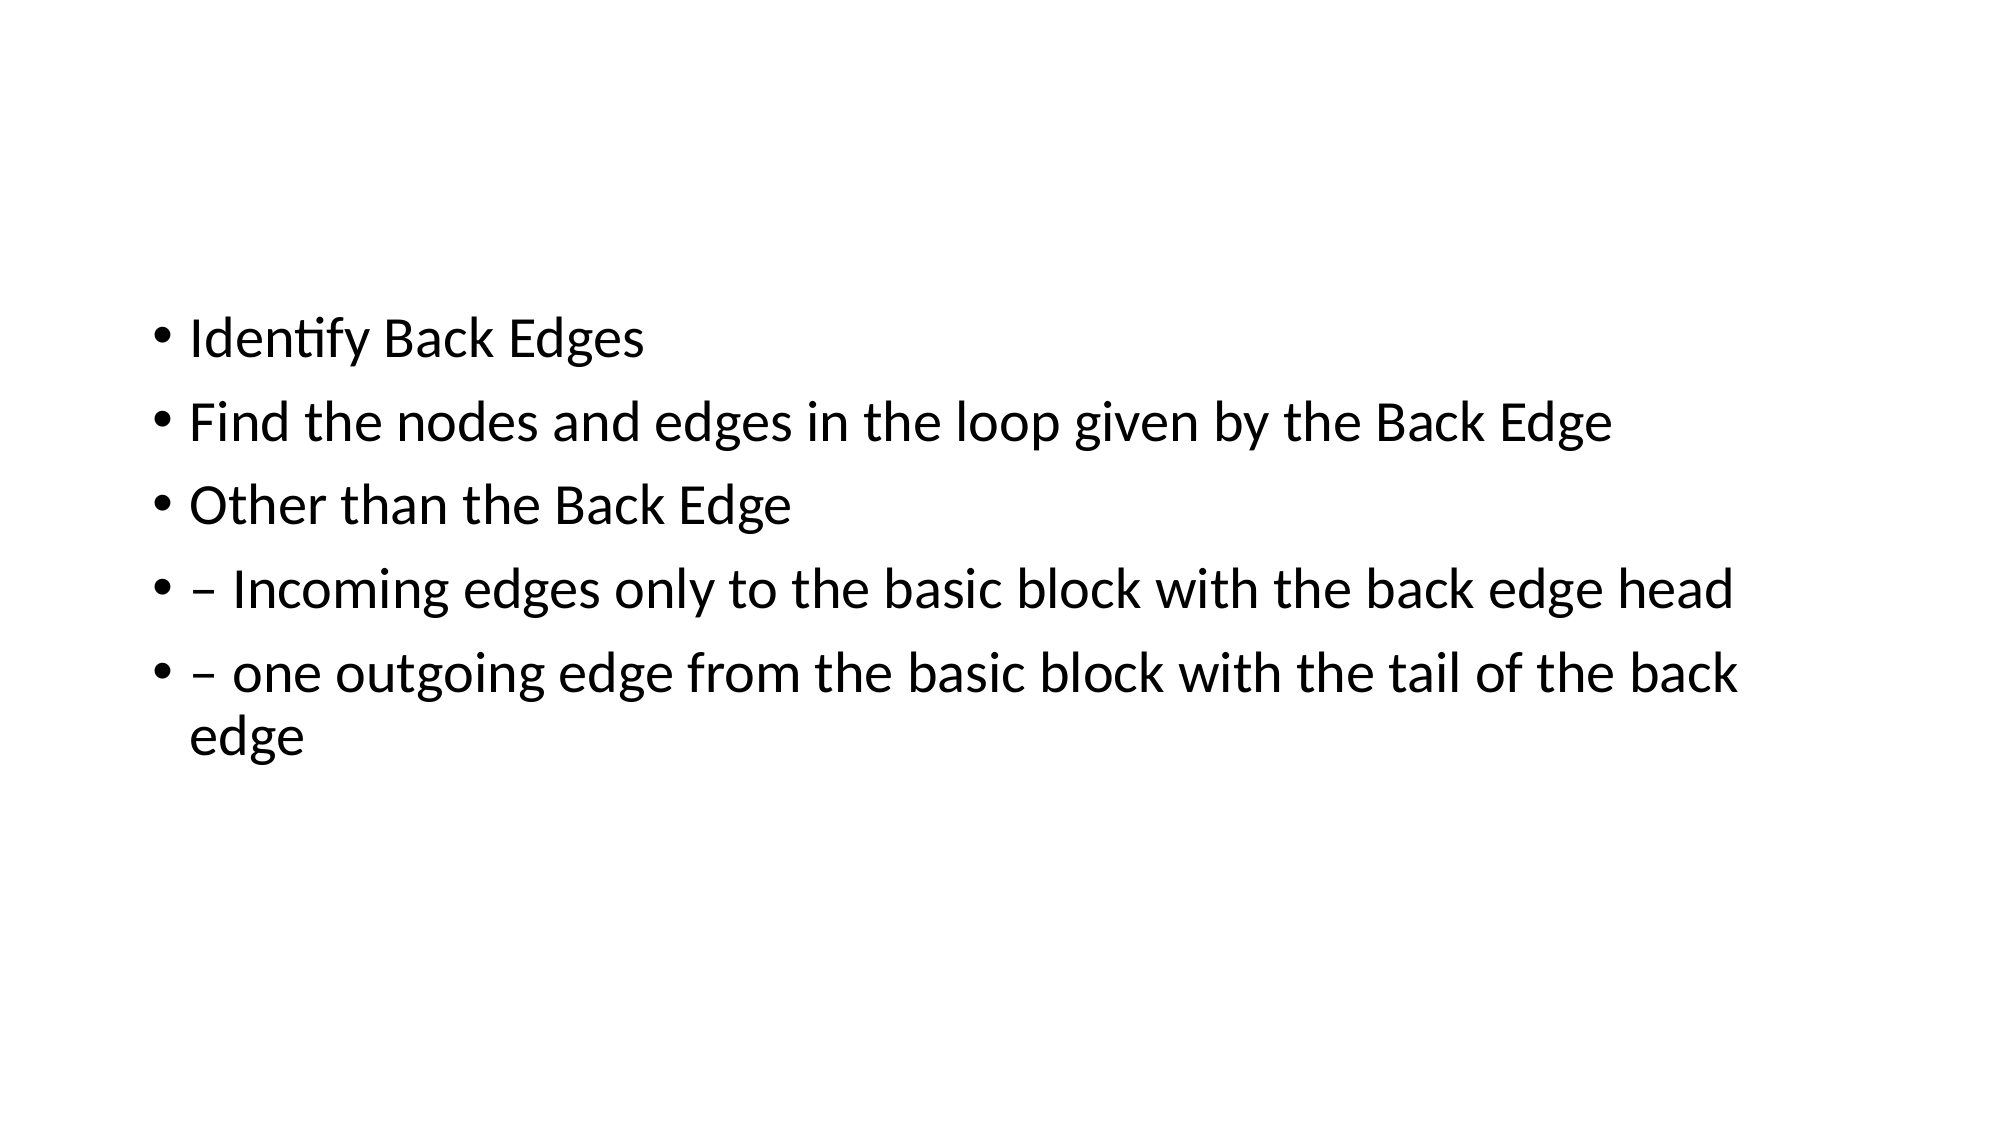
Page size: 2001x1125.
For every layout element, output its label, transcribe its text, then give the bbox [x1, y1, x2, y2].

list Identify Back Edges Find the nodes and edges in the loop given by the Back Edge Other than the Back Edge – Incoming edges only to the basic block with the back edge head – one outgoing edge from the basic block with the tail of the back edge [137, 299, 1863, 1014]
